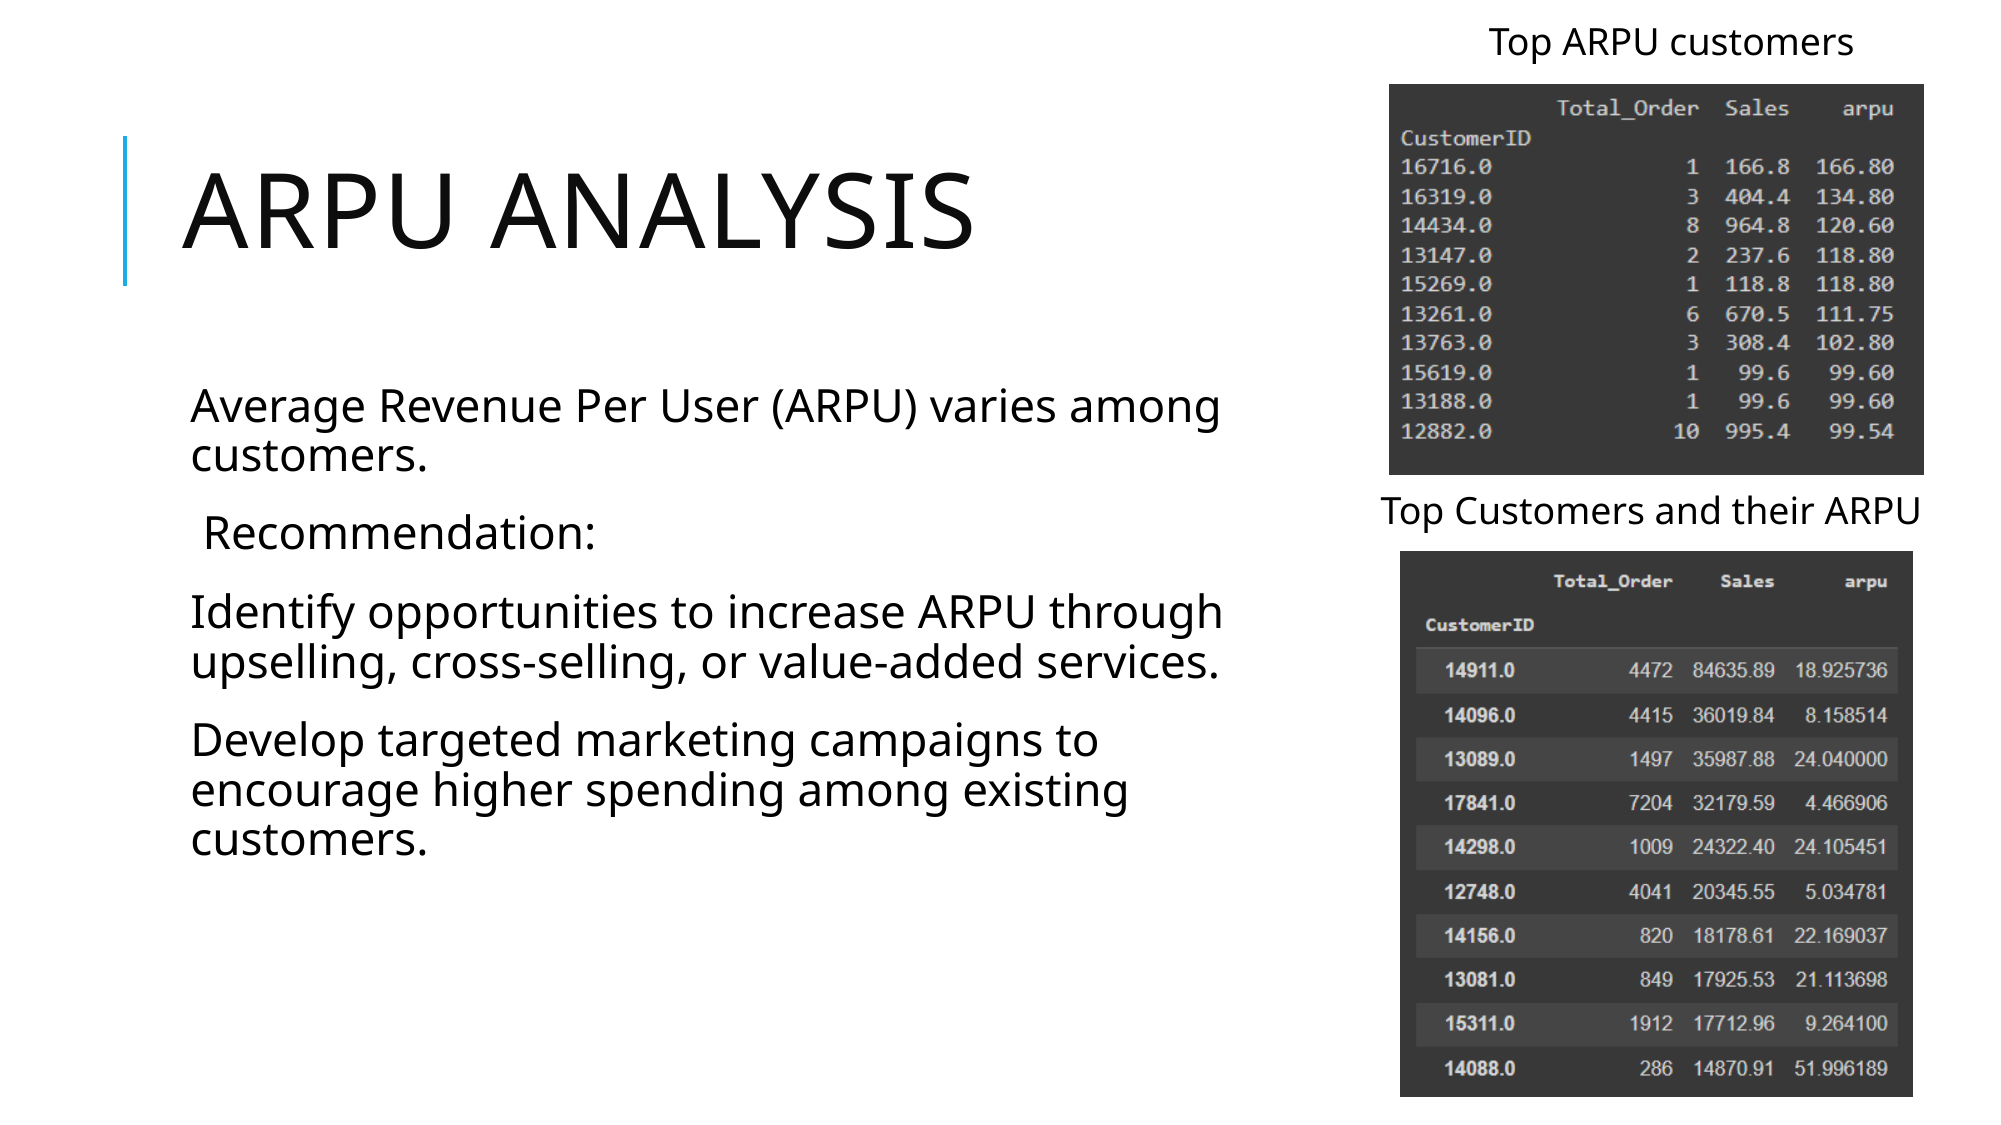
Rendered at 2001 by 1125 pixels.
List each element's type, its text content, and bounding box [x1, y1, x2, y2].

picture [1400, 551, 1914, 1097]
list Average Revenue Per User (ARPU) varies among customers. Recommendation: Identify opportunities to increase ARPU through upselling, cross-selling, or value-added services. Develop targeted marketing campaigns to encourage higher spending among existing customers. [168, 375, 1303, 1035]
title ARPU analysis [168, 96, 1382, 342]
picture [1388, 84, 1925, 475]
text_box Top ARPU customers [1353, 10, 2000, 71]
text_box Top Customers and their ARPU [1333, 479, 1980, 540]
